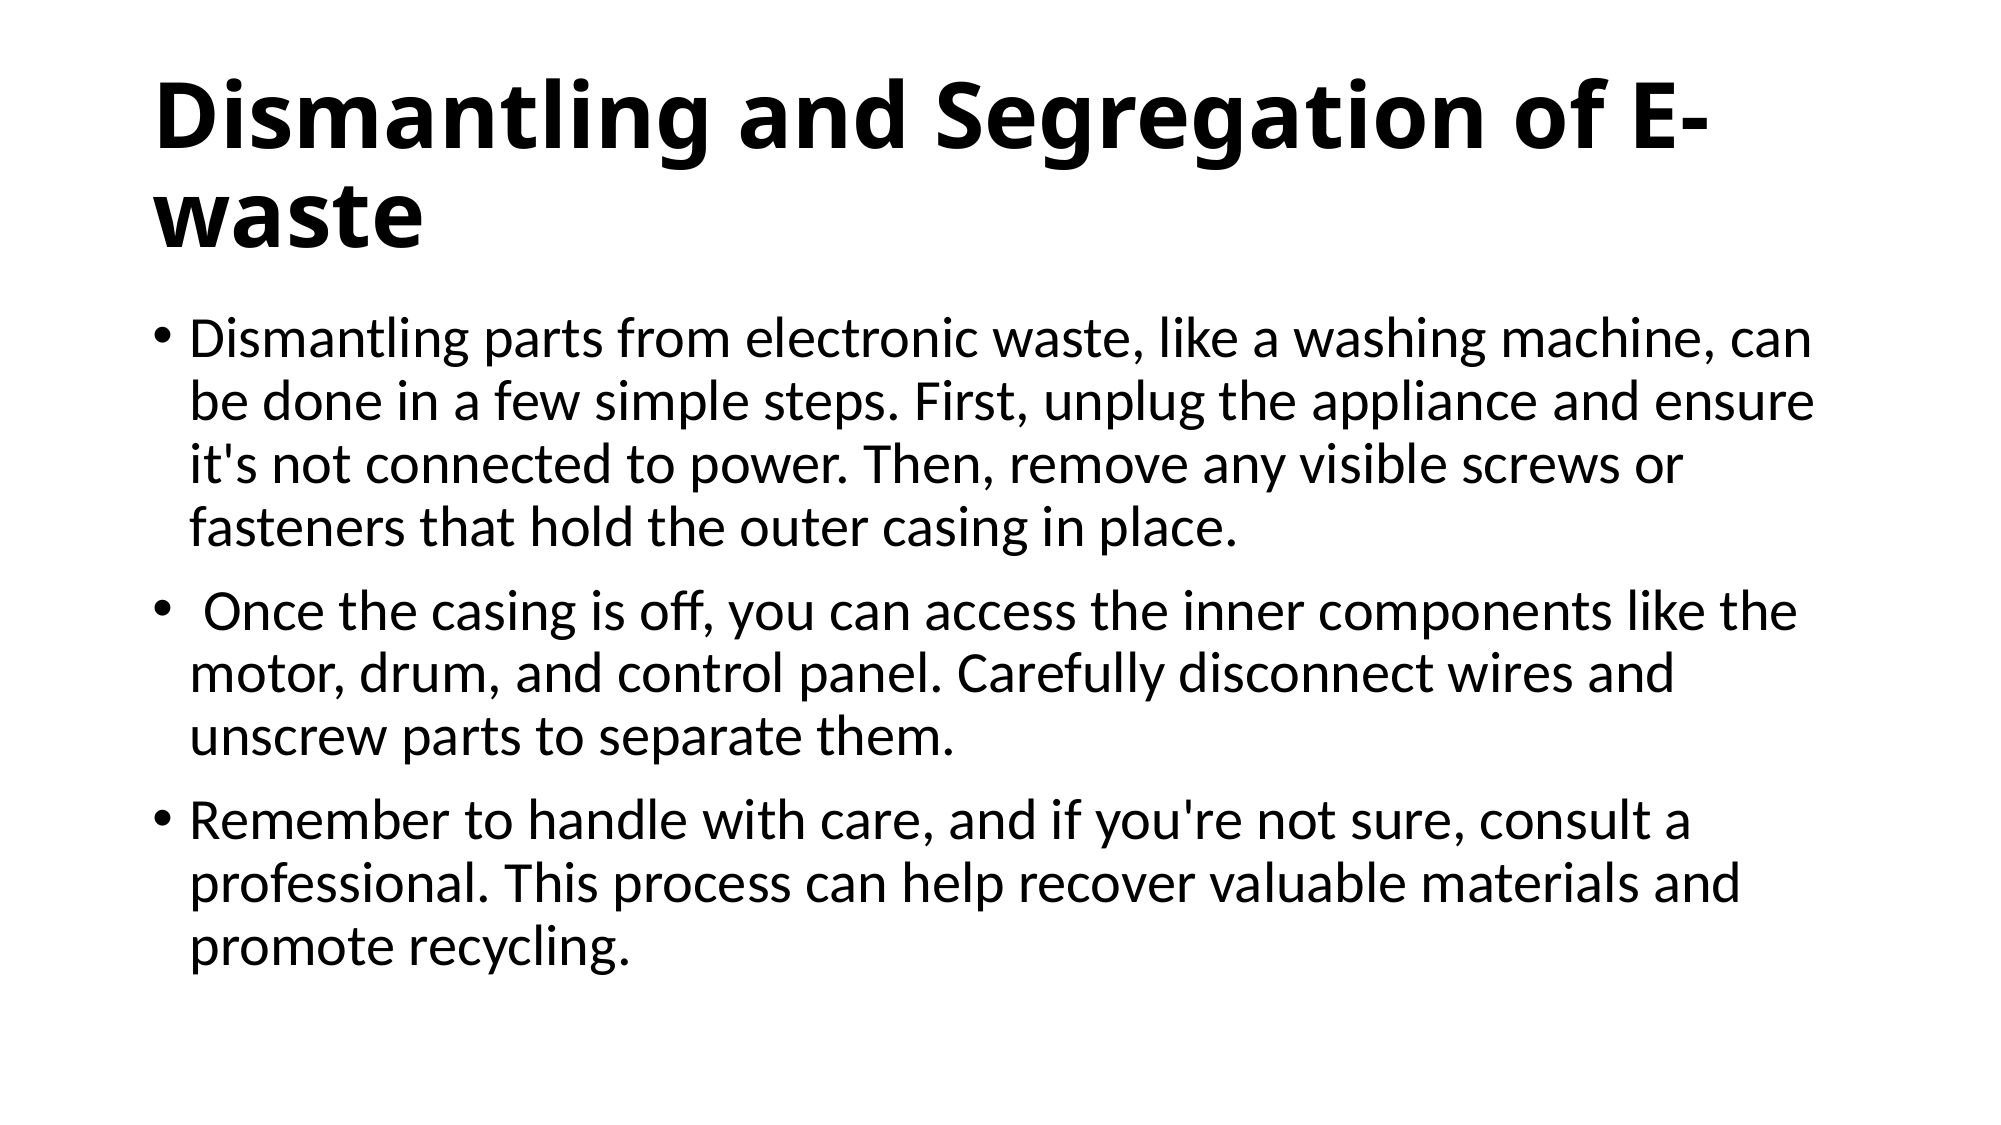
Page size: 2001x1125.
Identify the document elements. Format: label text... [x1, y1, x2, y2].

title Dismantling and Segregation of E-waste [137, 59, 1863, 278]
list Dismantling parts from electronic waste, like a washing machine, can be done in a few simple steps. First, unplug the appliance and ensure it's not connected to power. Then, remove any visible screws or fasteners that hold the outer casing in place. Once the casing is off, you can access the inner components like the motor, drum, and control panel. Carefully disconnect wires and unscrew parts to separate them. Remember to handle with care, and if you're not sure, consult a professional. This process can help recover valuable materials and promote recycling. [137, 299, 1863, 1014]
